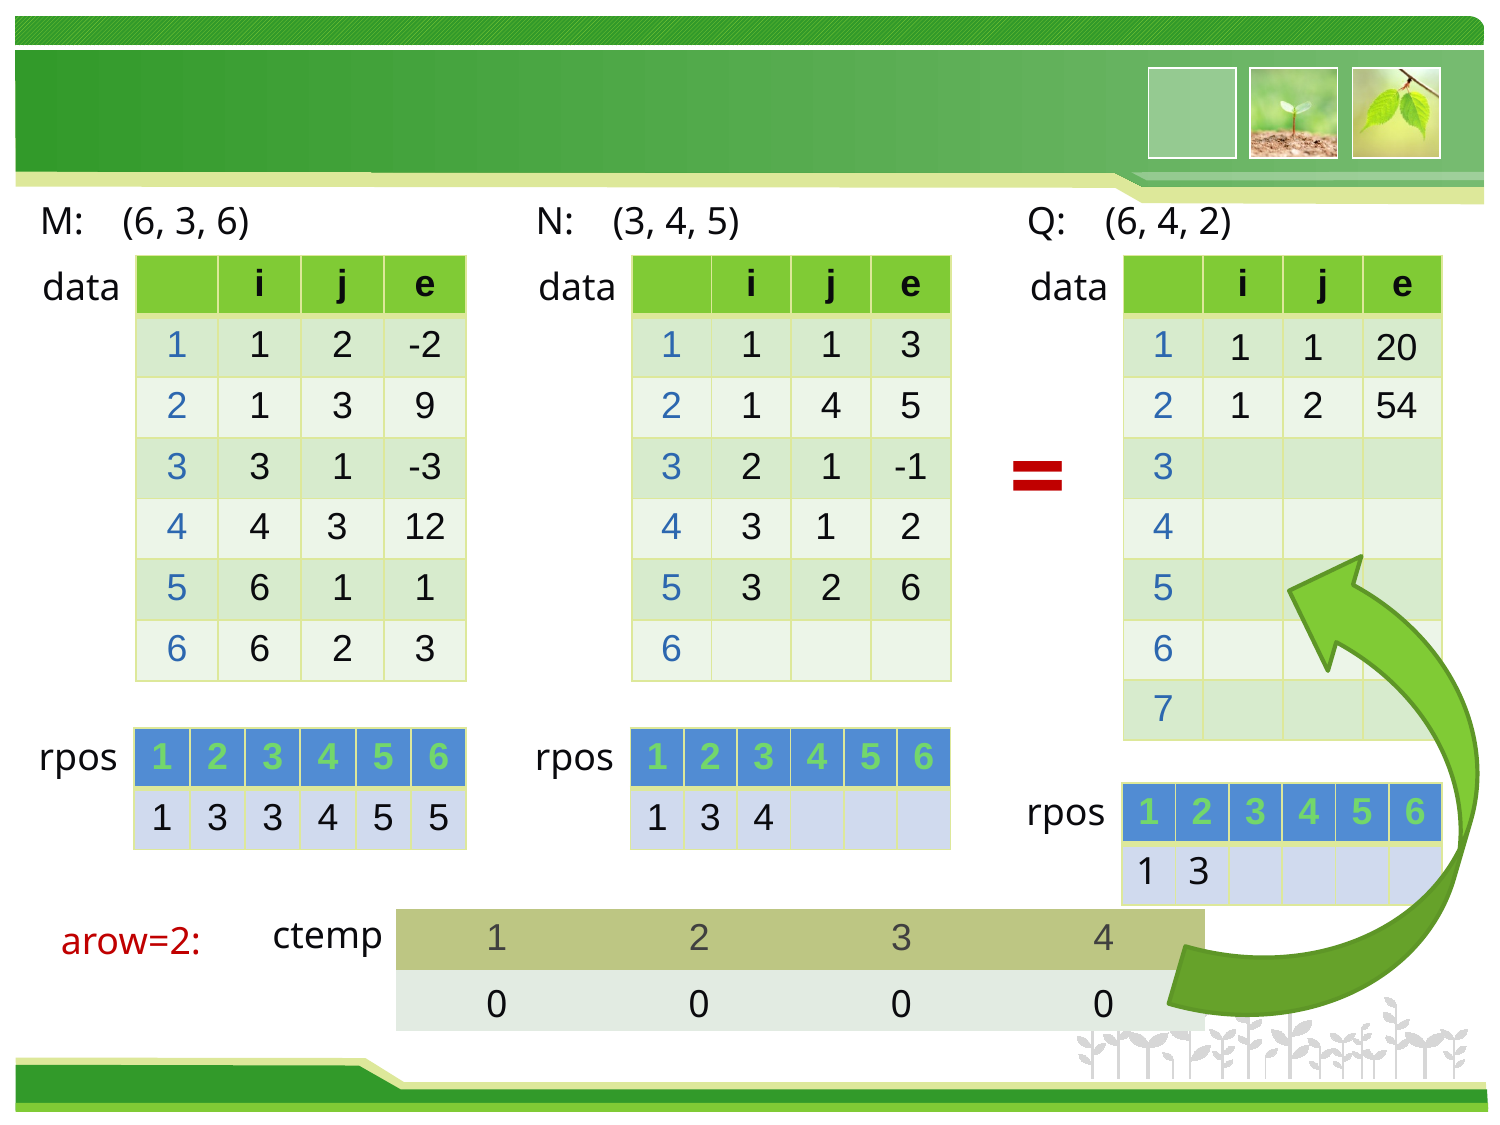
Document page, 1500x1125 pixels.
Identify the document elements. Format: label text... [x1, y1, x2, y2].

table_cell 2 [633, 378, 711, 437]
table_cell [1230, 847, 1281, 904]
table_cell [1364, 499, 1441, 558]
table_cell [1204, 439, 1282, 498]
table_cell 4 [219, 499, 300, 558]
table_cell [1390, 847, 1441, 904]
text_box [1166, 554, 1480, 1018]
table_cell -2 [385, 319, 465, 376]
table_header [633, 256, 711, 313]
table_cell [1356, 565, 1362, 586]
table_cell [792, 621, 870, 680]
text_box 3 [1173, 839, 1225, 899]
table_cell 3 [685, 791, 736, 849]
table_header [137, 256, 217, 313]
table_cell [872, 621, 950, 680]
text_box 1 1 20 [1204, 315, 1443, 374]
text_box ctemp [257, 903, 399, 964]
table_header 5 [357, 729, 410, 786]
table_cell 3 [385, 621, 465, 680]
table_cell 4 [633, 499, 711, 558]
table_cell [1409, 621, 1441, 657]
text_box data [27, 255, 136, 316]
table_cell 2 [792, 560, 870, 619]
table_cell 3 [191, 791, 244, 849]
text_box 1 2 54 [1204, 374, 1443, 434]
table_header 6 [412, 729, 465, 786]
table_cell 9 [385, 378, 465, 437]
table_header i [1204, 256, 1282, 313]
table_header e [1364, 256, 1441, 313]
table_cell 2 [302, 319, 383, 376]
table_cell 4 [301, 791, 355, 849]
table_cell 0 [396, 970, 598, 1031]
table_header 3 [1230, 784, 1281, 841]
text_box rpos [520, 725, 630, 785]
table_header 6 [898, 729, 950, 786]
table_cell [845, 791, 896, 849]
table_header 2 [598, 909, 800, 970]
table_header 1 [135, 729, 189, 786]
table_cell 5 [633, 560, 711, 619]
table_header 6 [1390, 784, 1441, 841]
table_cell 3 [712, 499, 790, 558]
table_cell [712, 621, 790, 680]
table_cell 1 [137, 319, 217, 376]
table_cell -3 [385, 439, 465, 498]
table_cell 4 [1124, 499, 1202, 558]
text_box data [523, 255, 632, 316]
table_cell 1 [631, 791, 683, 849]
table_cell 7 [1124, 681, 1202, 739]
table_cell [1284, 499, 1362, 558]
table_cell [1123, 899, 1175, 904]
table_cell 1 [385, 560, 465, 619]
table_header e [872, 256, 950, 313]
picture [1251, 69, 1337, 157]
picture [1353, 69, 1439, 157]
table_header 4 [791, 729, 843, 786]
table_cell 5 [1124, 560, 1202, 619]
table_header 5 [1336, 784, 1388, 841]
table_header 1 [631, 729, 683, 786]
table_cell 3 [219, 439, 300, 498]
table_cell 1 [792, 319, 870, 376]
table_header j [302, 256, 383, 313]
table_header i [712, 256, 790, 313]
table_header 4 [1283, 784, 1335, 841]
table_header 4 [301, 729, 355, 786]
table_cell 6 [219, 560, 300, 619]
table_cell 2 [872, 499, 950, 558]
table_cell 2 [1124, 378, 1202, 437]
table_cell [1284, 439, 1362, 498]
table_header 3 [800, 909, 1003, 970]
table_cell 6 [872, 560, 950, 619]
table_cell 3 [302, 378, 383, 437]
table_cell -1 [872, 439, 950, 498]
table_cell 6 [137, 621, 217, 680]
table_cell 0 [1003, 970, 1205, 1031]
table_cell 1 [792, 439, 870, 498]
text_box N: (3, 4, 5) [520, 190, 755, 250]
table_cell 1 [219, 319, 300, 376]
table_cell 1 [1124, 319, 1202, 376]
table_cell 3 [137, 439, 217, 498]
table_cell 6 [633, 621, 711, 680]
text_box rpos [24, 725, 133, 785]
table_cell 6 [1124, 621, 1202, 679]
table_cell 1 [219, 378, 300, 437]
table_cell [1283, 847, 1335, 904]
table_header 3 [246, 729, 299, 786]
text_box arow=2: [46, 909, 216, 970]
table_cell 12 [385, 499, 465, 558]
table_header j [1284, 256, 1362, 313]
table_cell [1364, 560, 1441, 619]
table_cell 1 [712, 319, 790, 376]
table_cell 3 [1124, 439, 1202, 498]
table_cell 1 [135, 791, 189, 849]
table_cell 3 [712, 560, 790, 619]
table_header 1 [1123, 784, 1175, 839]
table_cell [1204, 499, 1282, 558]
table_header 3 [738, 729, 790, 786]
text_box Q: (6, 4, 2) [1012, 190, 1247, 250]
table_cell 5 [872, 378, 950, 437]
table_cell 3 [633, 439, 711, 498]
table_header 2 [191, 729, 244, 786]
table_cell 5 [357, 791, 410, 849]
table_header 2 [685, 729, 736, 786]
table_cell 4 [137, 499, 217, 558]
table_cell 1 [712, 378, 790, 437]
table_cell [1364, 663, 1384, 679]
table_cell 3 [872, 319, 950, 376]
table_cell [1204, 621, 1282, 679]
table_cell 6 [219, 621, 300, 680]
text_box rpos [1011, 780, 1121, 841]
table_cell [1284, 681, 1362, 739]
text_box data [1014, 255, 1124, 316]
table_cell 1 [633, 319, 711, 376]
text_box M: (6, 3, 6) [25, 190, 265, 250]
table_header 4 [1003, 909, 1205, 970]
table_cell 5 [412, 791, 465, 849]
table_cell [1204, 560, 1282, 619]
table_cell 4 [738, 791, 790, 849]
table_cell 2 [302, 621, 383, 680]
table_cell 3 [302, 499, 383, 558]
table_cell [1284, 560, 1346, 619]
text_box = [994, 404, 1082, 540]
table_cell [1364, 439, 1441, 498]
table_cell [1284, 621, 1362, 679]
table_cell 1 [302, 439, 383, 498]
table_cell 2 [712, 439, 790, 498]
table_cell 0 [598, 970, 800, 1031]
table_cell 2 [137, 378, 217, 437]
table_header e [385, 256, 465, 313]
table_cell 0 [800, 970, 1003, 1031]
table_cell 4 [792, 378, 870, 437]
table_cell 5 [137, 560, 217, 619]
table_cell [791, 791, 843, 849]
table_header j [792, 256, 870, 313]
table_cell [898, 791, 950, 849]
table_cell 1 [792, 499, 870, 558]
table_header i [219, 256, 300, 313]
table_cell [1176, 847, 1228, 904]
table_cell [1364, 681, 1433, 739]
table_cell [1336, 847, 1388, 904]
table_cell 1 [302, 560, 383, 619]
table_header 5 [845, 729, 896, 786]
table_header 2 [1176, 784, 1228, 841]
table_cell [1204, 681, 1282, 739]
text_box 1 [1121, 839, 1173, 899]
table_header 1 [396, 909, 598, 970]
table_cell 3 [246, 791, 299, 849]
table_header [1124, 256, 1202, 313]
